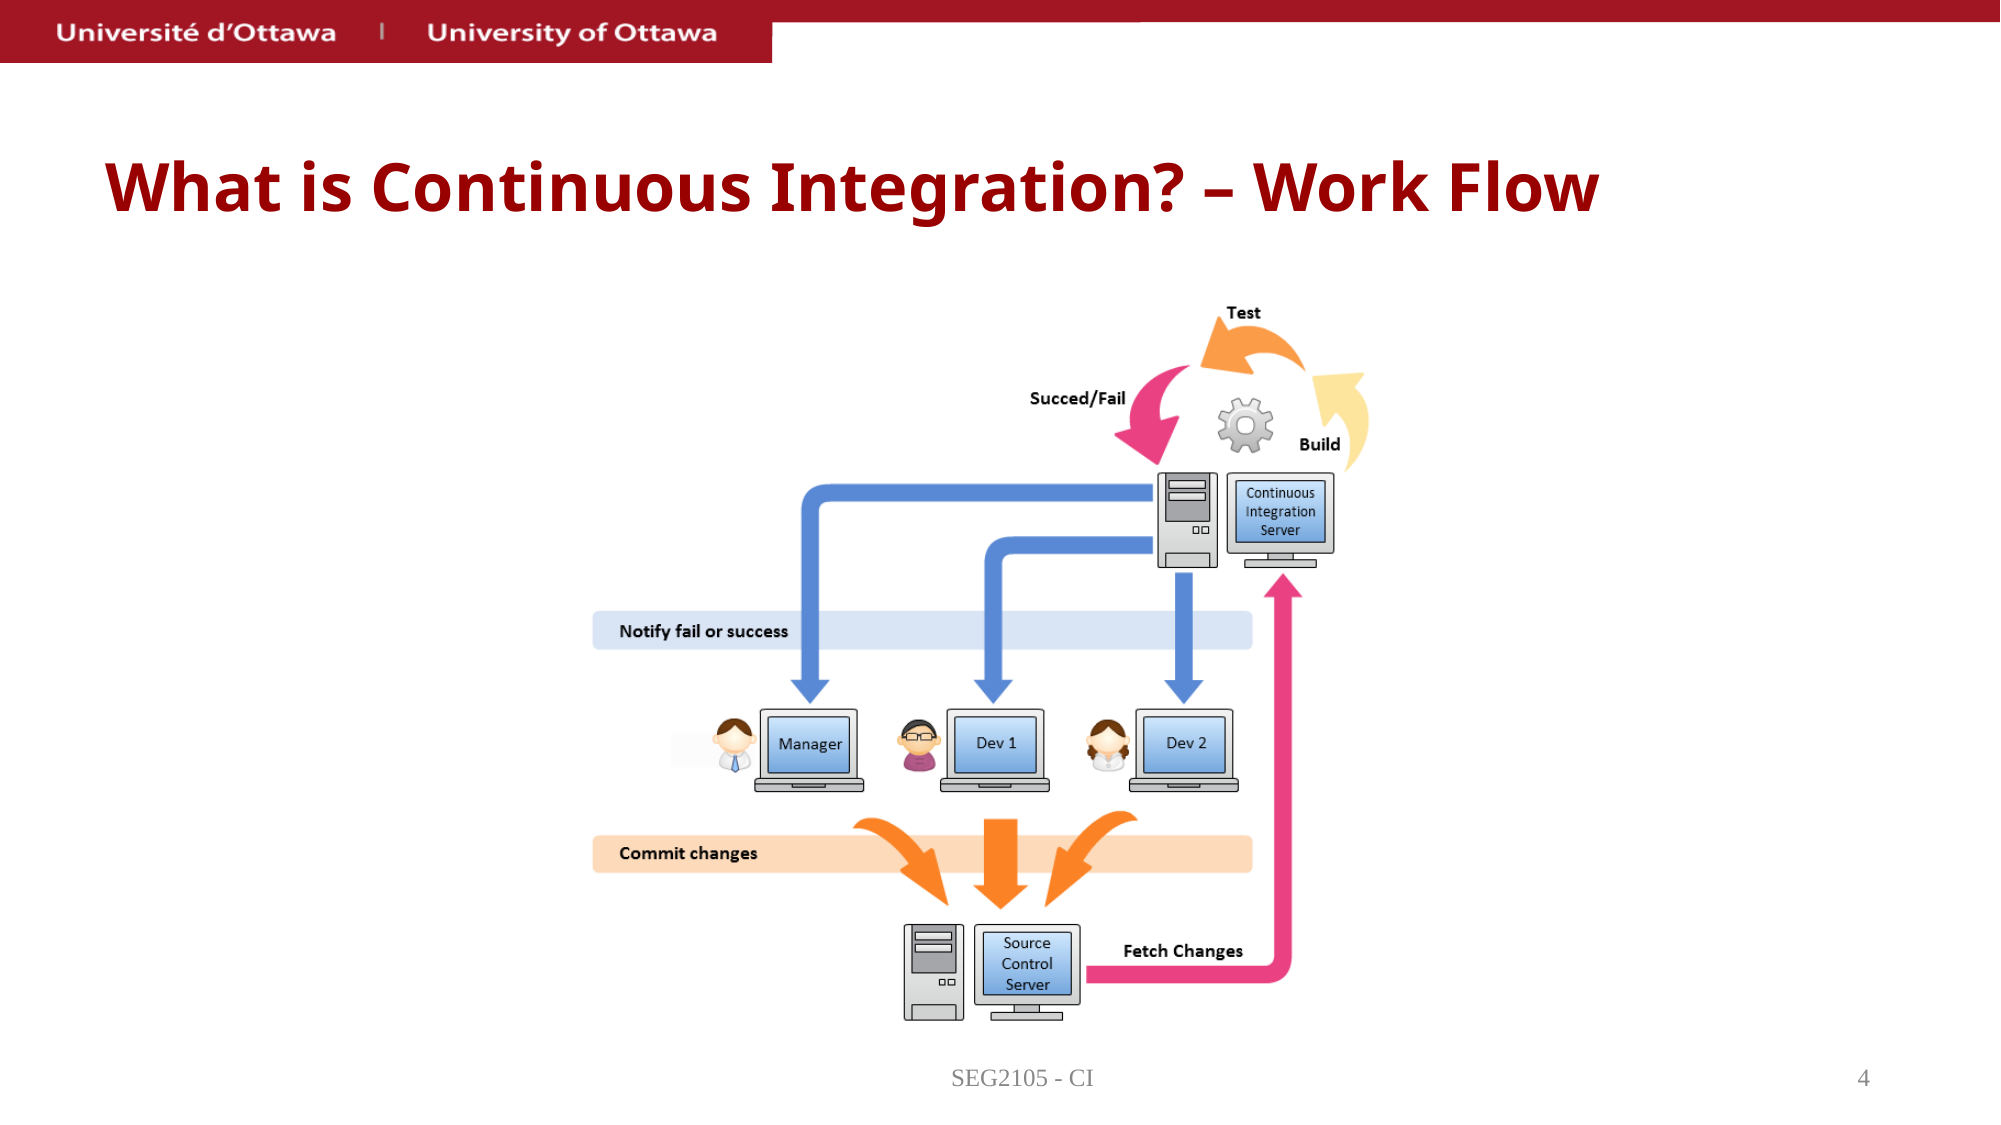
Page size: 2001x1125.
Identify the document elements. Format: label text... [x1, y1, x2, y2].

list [538, 278, 1430, 1036]
footer SEG2105 - CI [685, 1046, 1361, 1107]
picture [0, 0, 2000, 63]
title What is Continuous Integration? – Work Flow [90, 113, 1882, 256]
slide_number ‹#› [1435, 1046, 1886, 1107]
